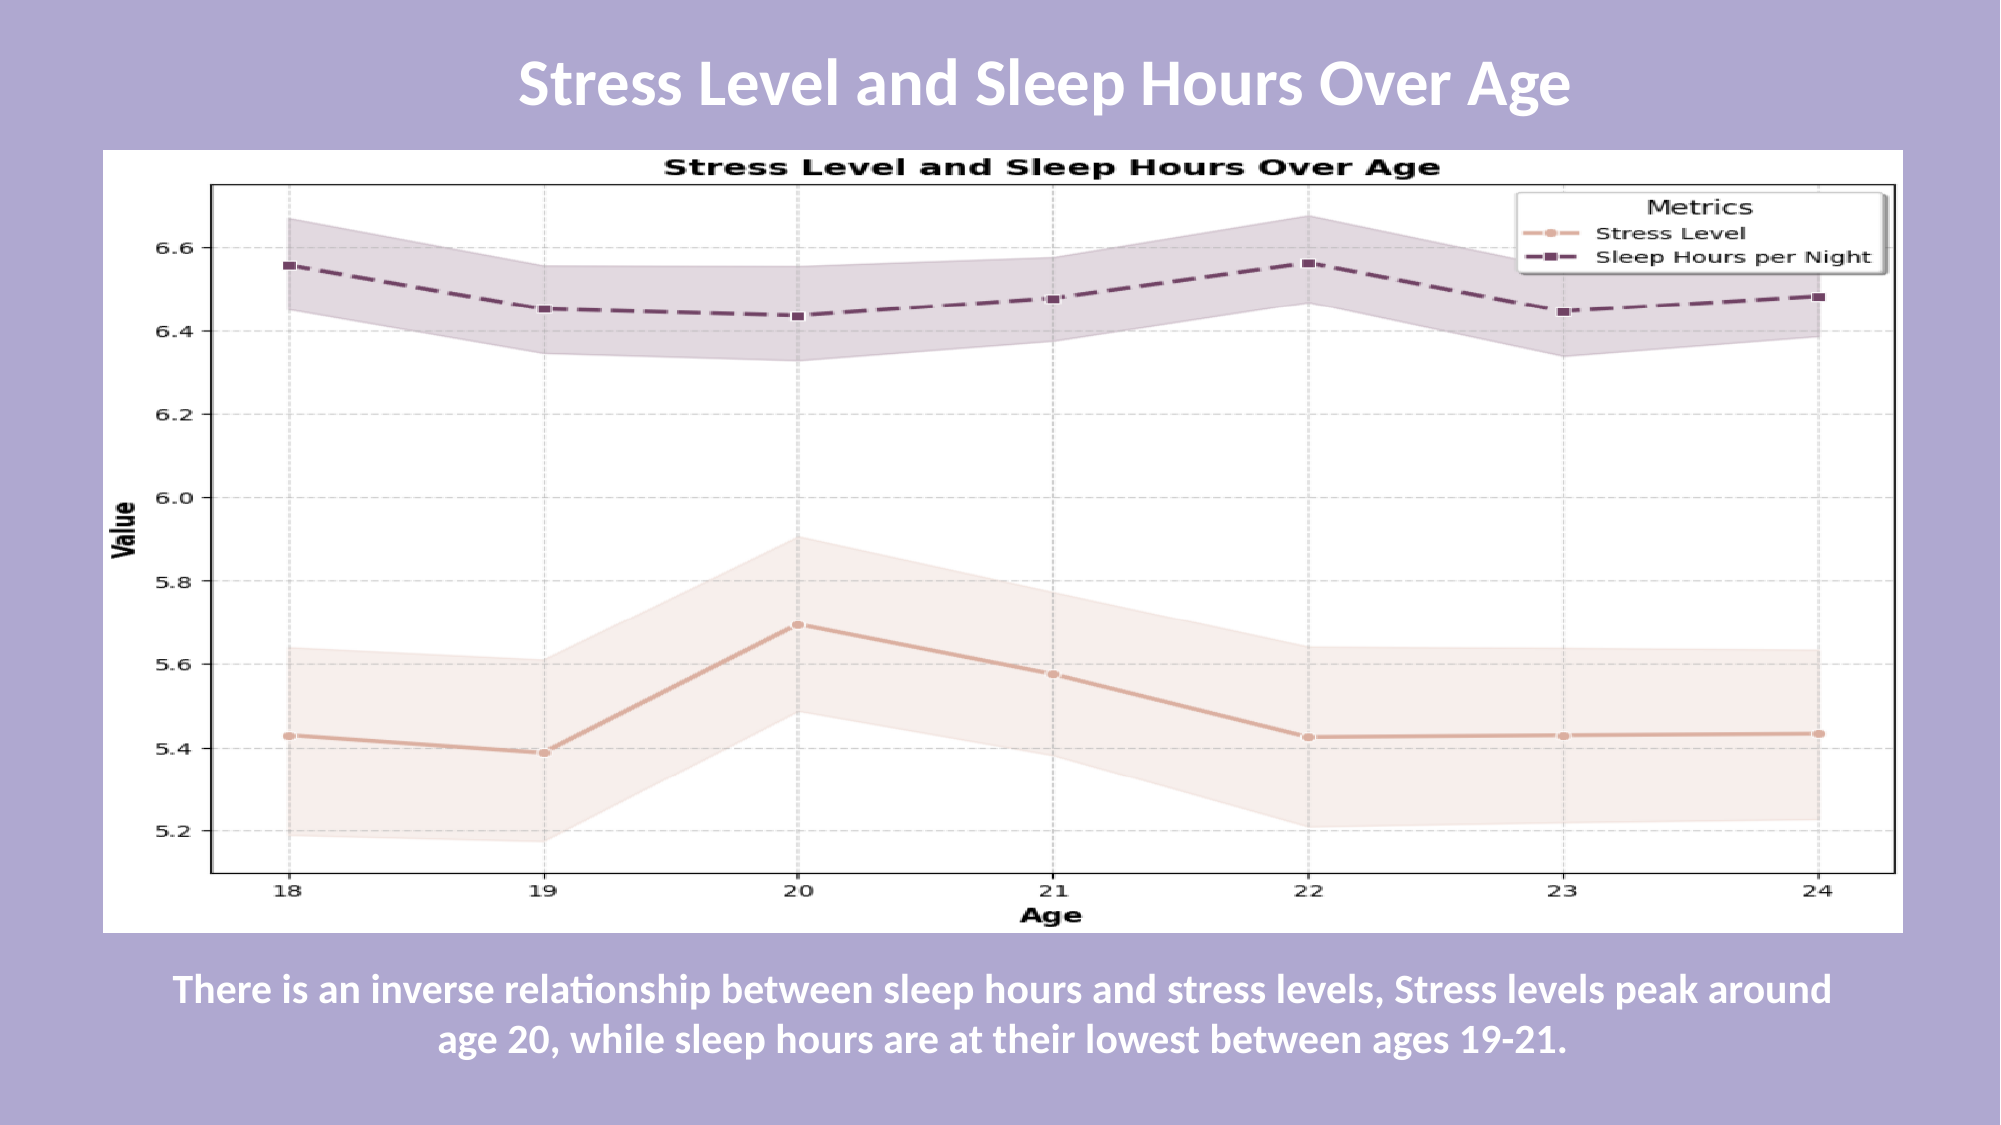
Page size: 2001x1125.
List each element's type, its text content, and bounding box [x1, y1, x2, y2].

picture [103, 150, 1903, 933]
text_box There is an inverse relationship between sleep hours and stress levels, Stress levels peak around age 20, while sleep hours are at their lowest between ages 19-21. [135, 954, 1871, 1070]
text_box Stress Level and Sleep Hours Over Age [63, 31, 2000, 127]
